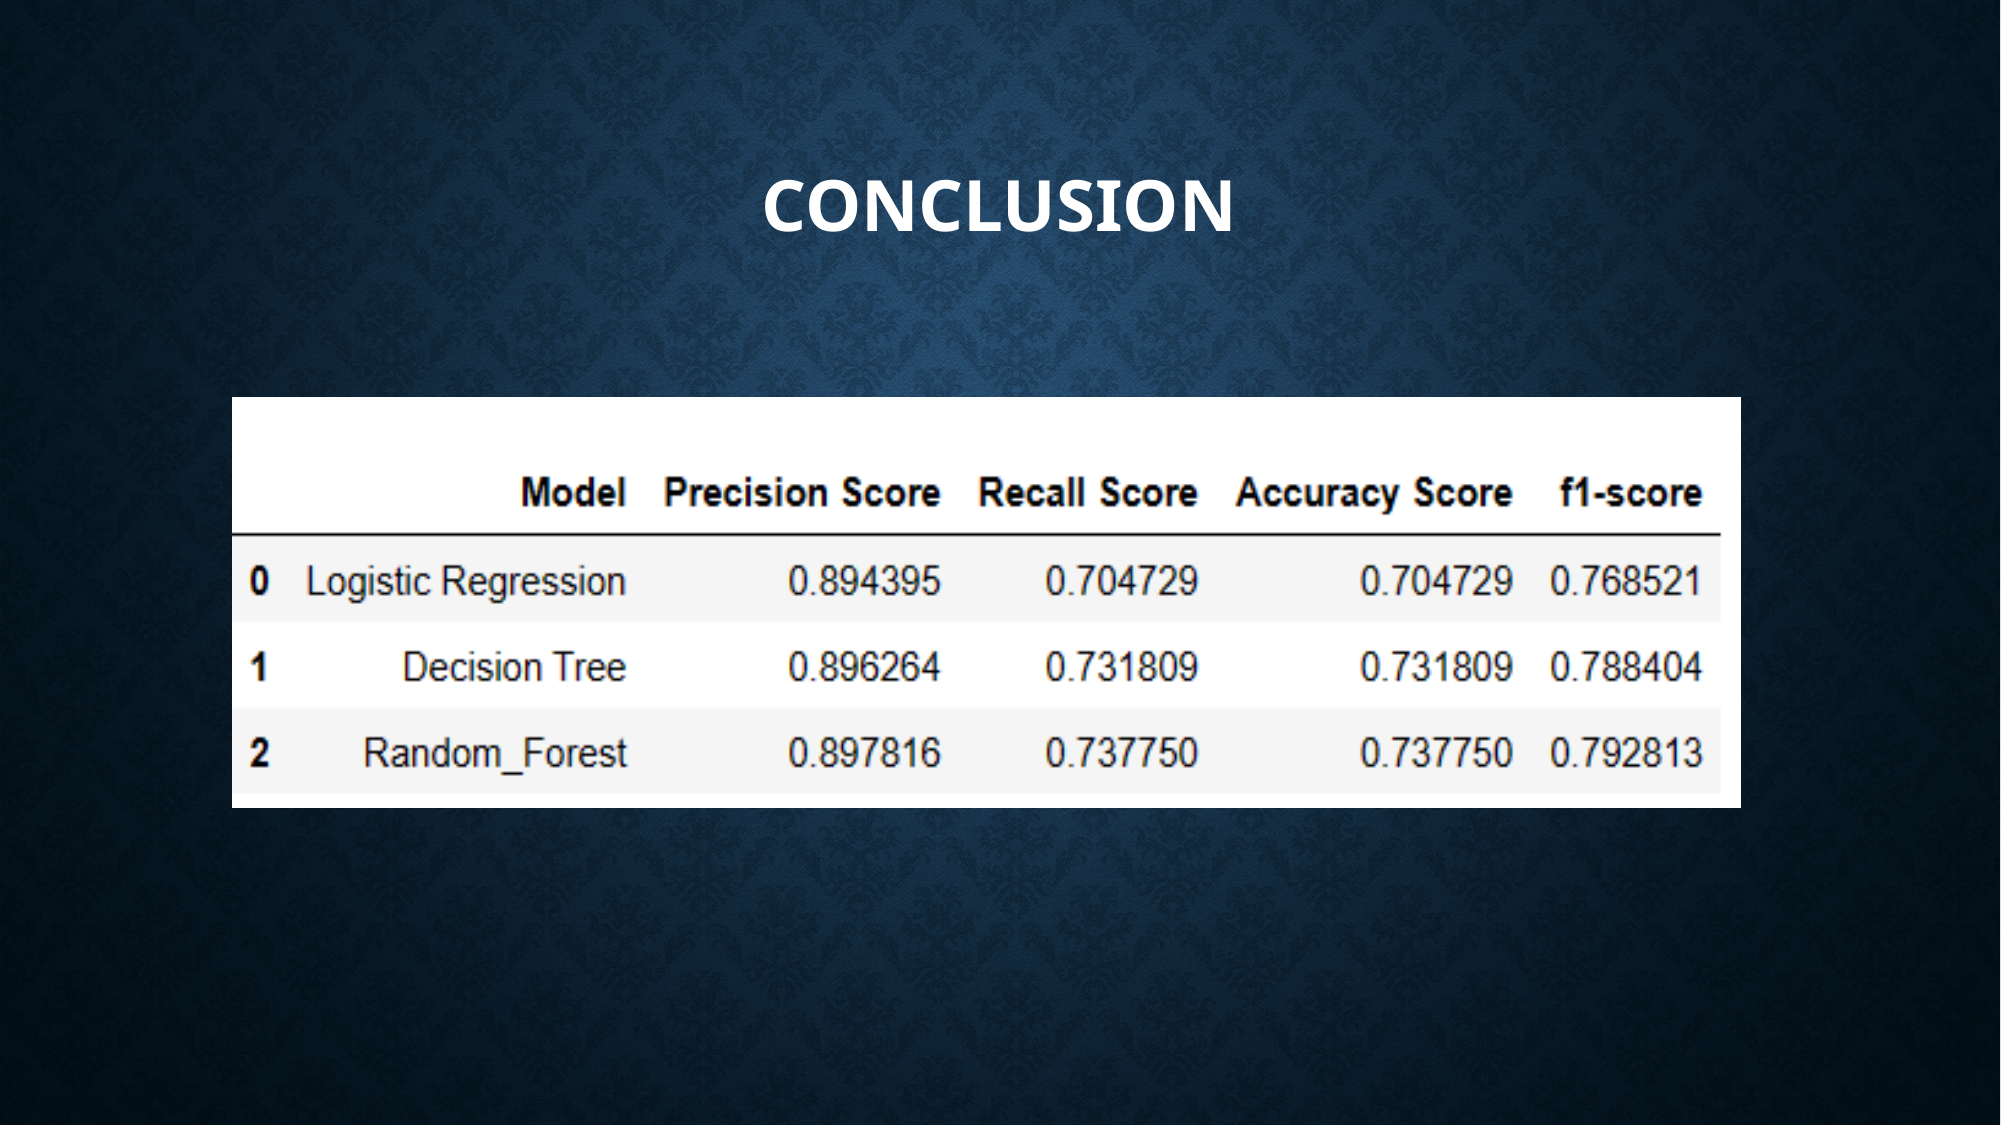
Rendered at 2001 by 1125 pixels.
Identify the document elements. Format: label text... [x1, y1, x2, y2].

title conclusion [149, 99, 1849, 318]
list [232, 397, 1741, 808]
